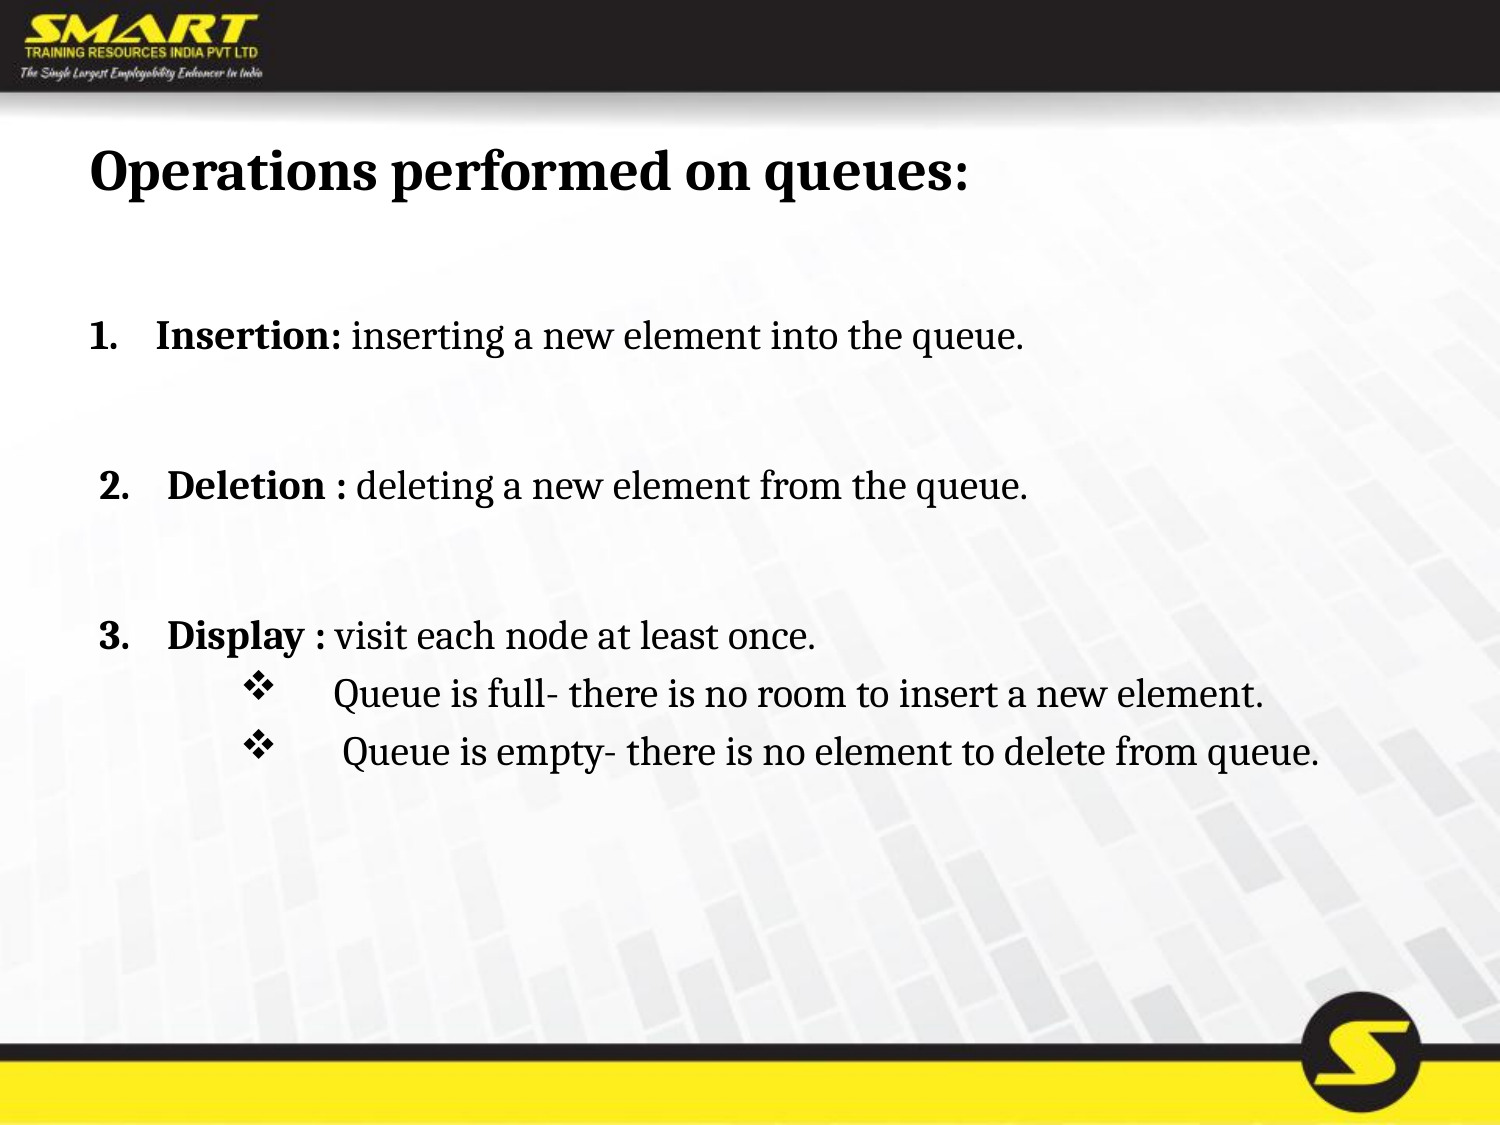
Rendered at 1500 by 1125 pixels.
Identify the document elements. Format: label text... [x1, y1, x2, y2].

picture [0, 0, 1500, 1125]
title Operations performed on queues: [75, 125, 1425, 275]
list 1. Insertion: inserting a new element into the queue. 2. Deletion : deleting a new element from the queue. 3. Display : visit each node at least once. Queue is full- there is no room to insert a new element. Queue is empty- there is no element to delete from queue. [75, 275, 1425, 980]
